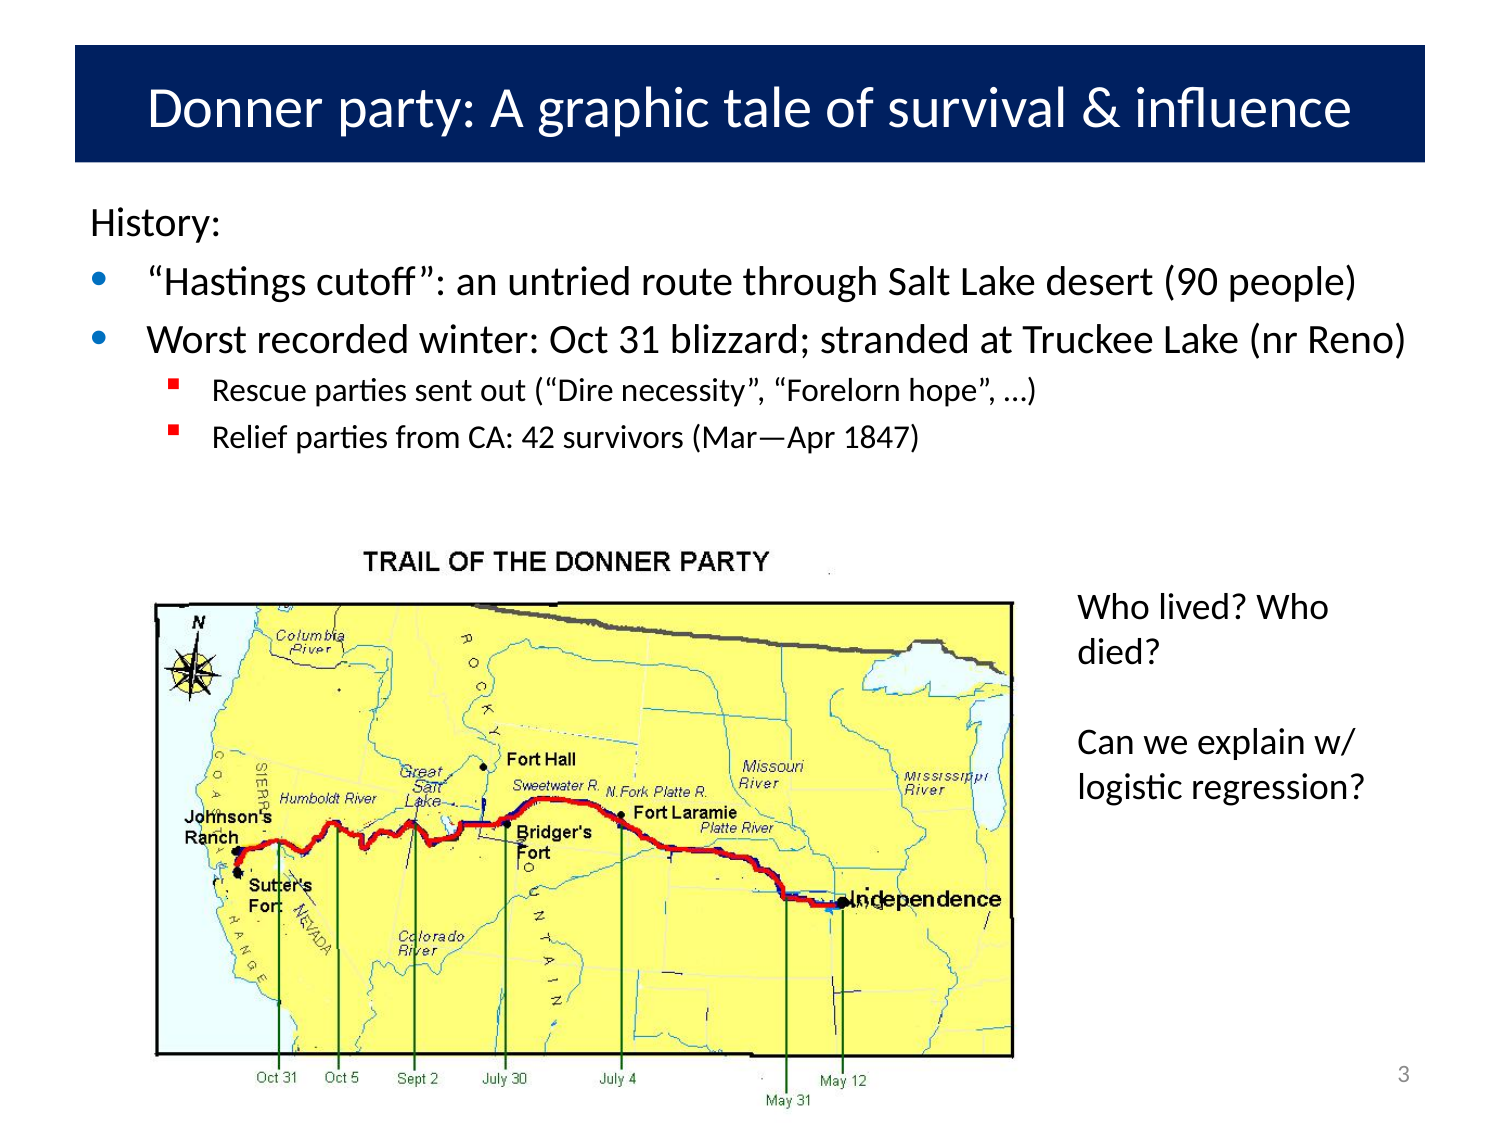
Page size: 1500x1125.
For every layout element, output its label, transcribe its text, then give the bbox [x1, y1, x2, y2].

list History: “Hastings cutoff”: an untried route through Salt Lake desert (90 people) Worst recorded winter: Oct 31 blizzard; stranded at Truckee Lake (nr Reno) Rescue parties sent out (“Dire necessity”, “Forelorn hope”, …) Relief parties from CA: 42 survivors (Mar—Apr 1847) [75, 187, 1425, 488]
picture [149, 532, 1026, 1125]
text_box Who lived? Who died? Can we explain w/ logistic regression? [1062, 574, 1413, 815]
title Donner party: A graphic tale of survival & influence [75, 45, 1425, 163]
slide_number 3 [1074, 1042, 1425, 1103]
